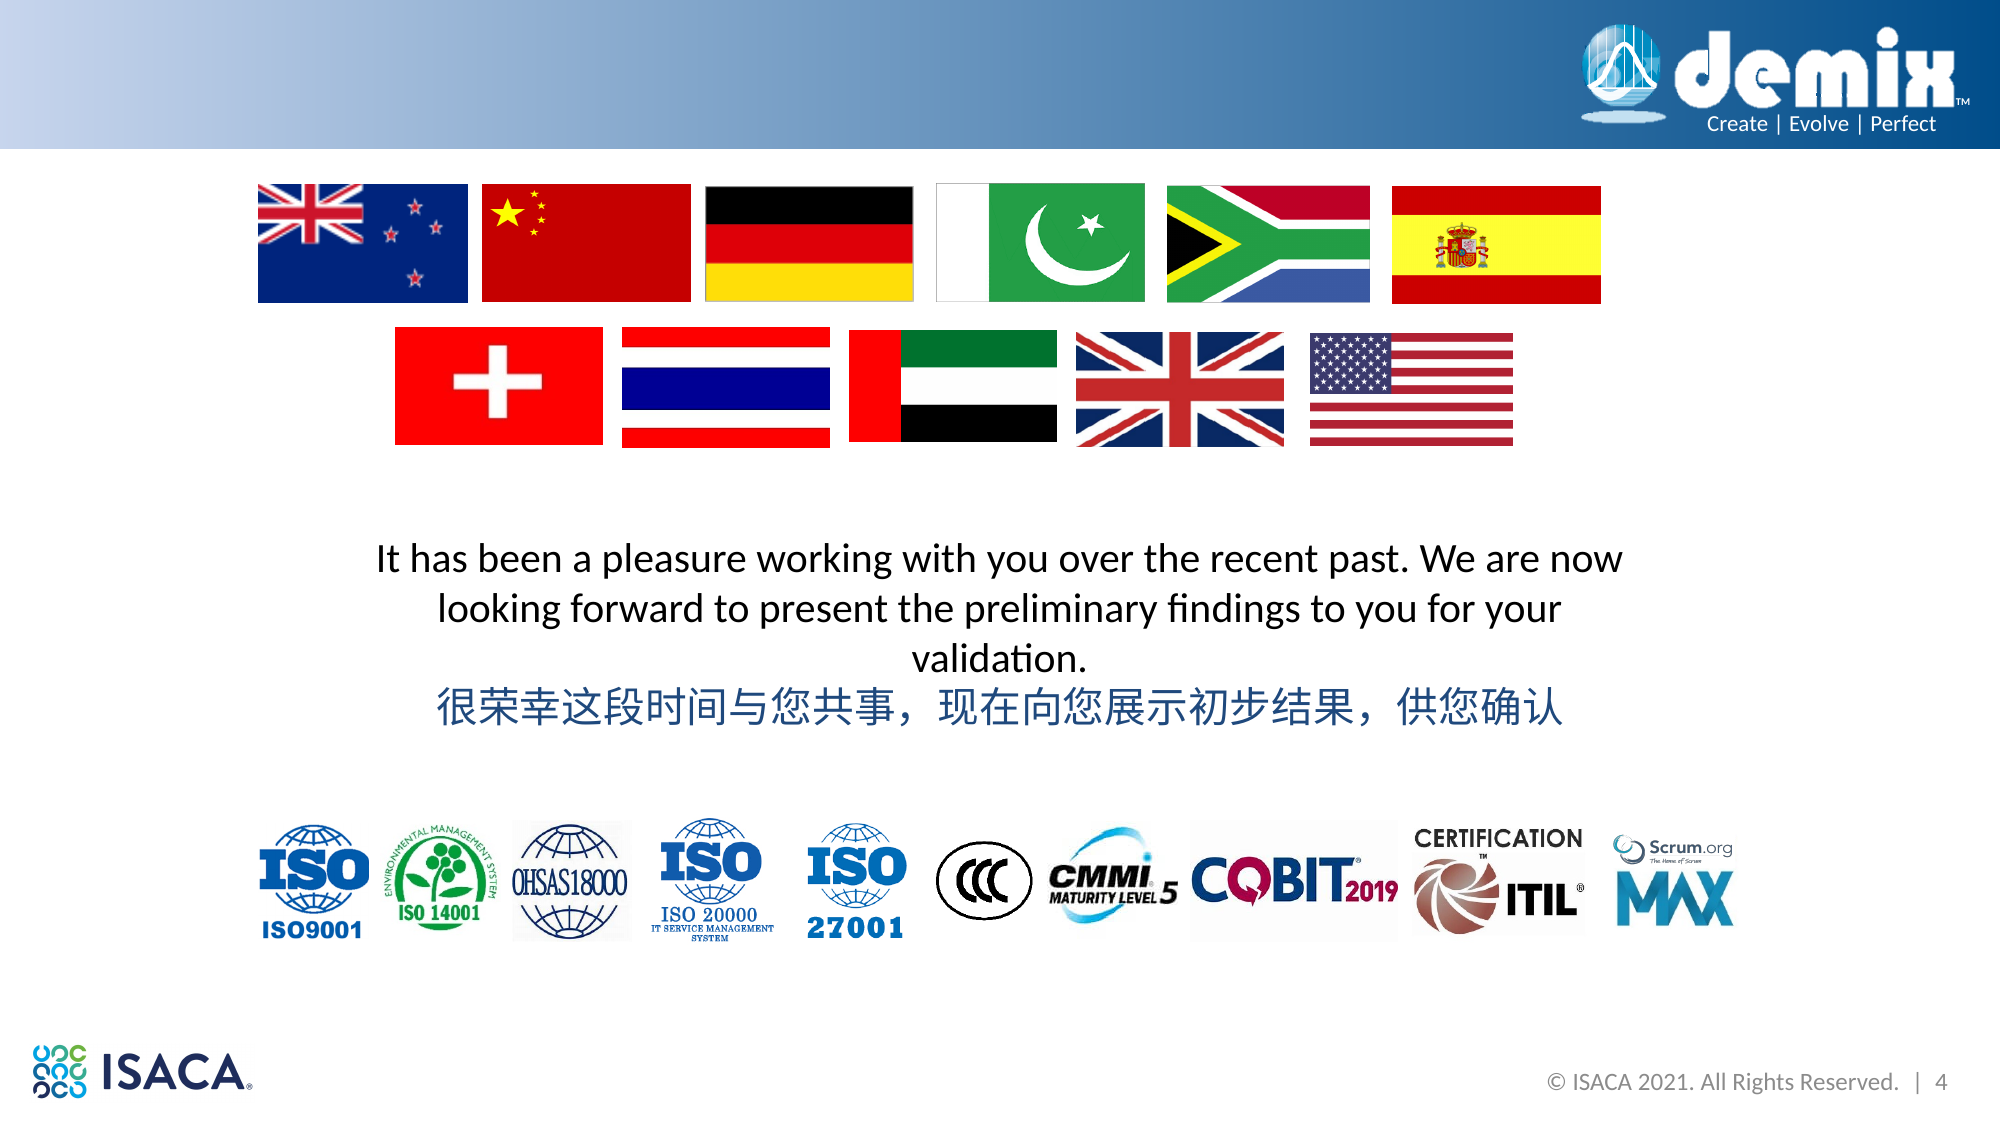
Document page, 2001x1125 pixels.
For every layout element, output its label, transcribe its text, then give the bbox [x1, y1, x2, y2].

picture [258, 184, 468, 303]
text_box It has been a pleasure working with you over the recent past. We are now looking forward to present the preliminary findings to you for your validation. 很荣幸这段时间与您共事，现在向您展示初步结果，供您确认 [337, 523, 1663, 739]
picture [380, 814, 501, 948]
picture [395, 327, 603, 446]
picture [849, 330, 1057, 443]
picture [29, 1043, 255, 1103]
picture [622, 327, 830, 448]
picture [1044, 810, 1178, 952]
picture [1549, 3, 2000, 153]
picture [1167, 185, 1370, 303]
picture [482, 184, 691, 302]
picture [935, 183, 1145, 302]
picture [1409, 814, 1594, 948]
picture [1310, 333, 1513, 446]
picture [1392, 186, 1601, 304]
picture [644, 811, 778, 950]
picture [1189, 820, 1398, 942]
picture [705, 186, 914, 302]
picture [935, 838, 1033, 923]
picture [512, 820, 632, 942]
picture [258, 823, 369, 939]
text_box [1605, 830, 1745, 931]
picture [1076, 332, 1284, 447]
picture [789, 816, 923, 946]
